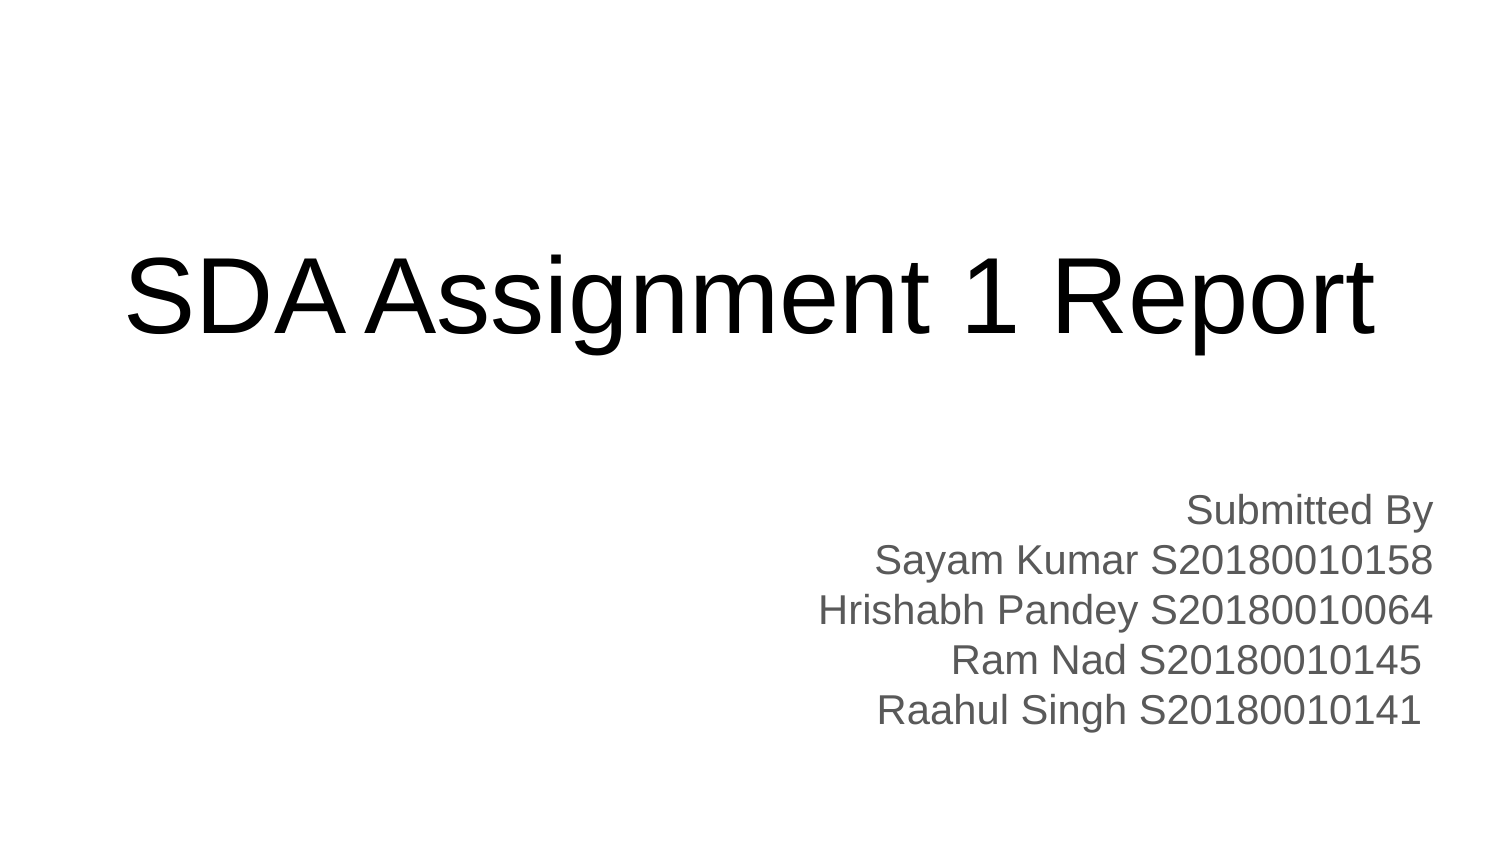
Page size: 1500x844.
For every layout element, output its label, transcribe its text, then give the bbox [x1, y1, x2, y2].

title SDA Assignment 1 Report [51, 122, 1449, 459]
subtitle Submitted By Sayam Kumar S20180010158 Hrishabh Pandey S20180010064 Ram Nad S20180010145 Raahul Singh S20180010141 [51, 464, 1449, 751]
